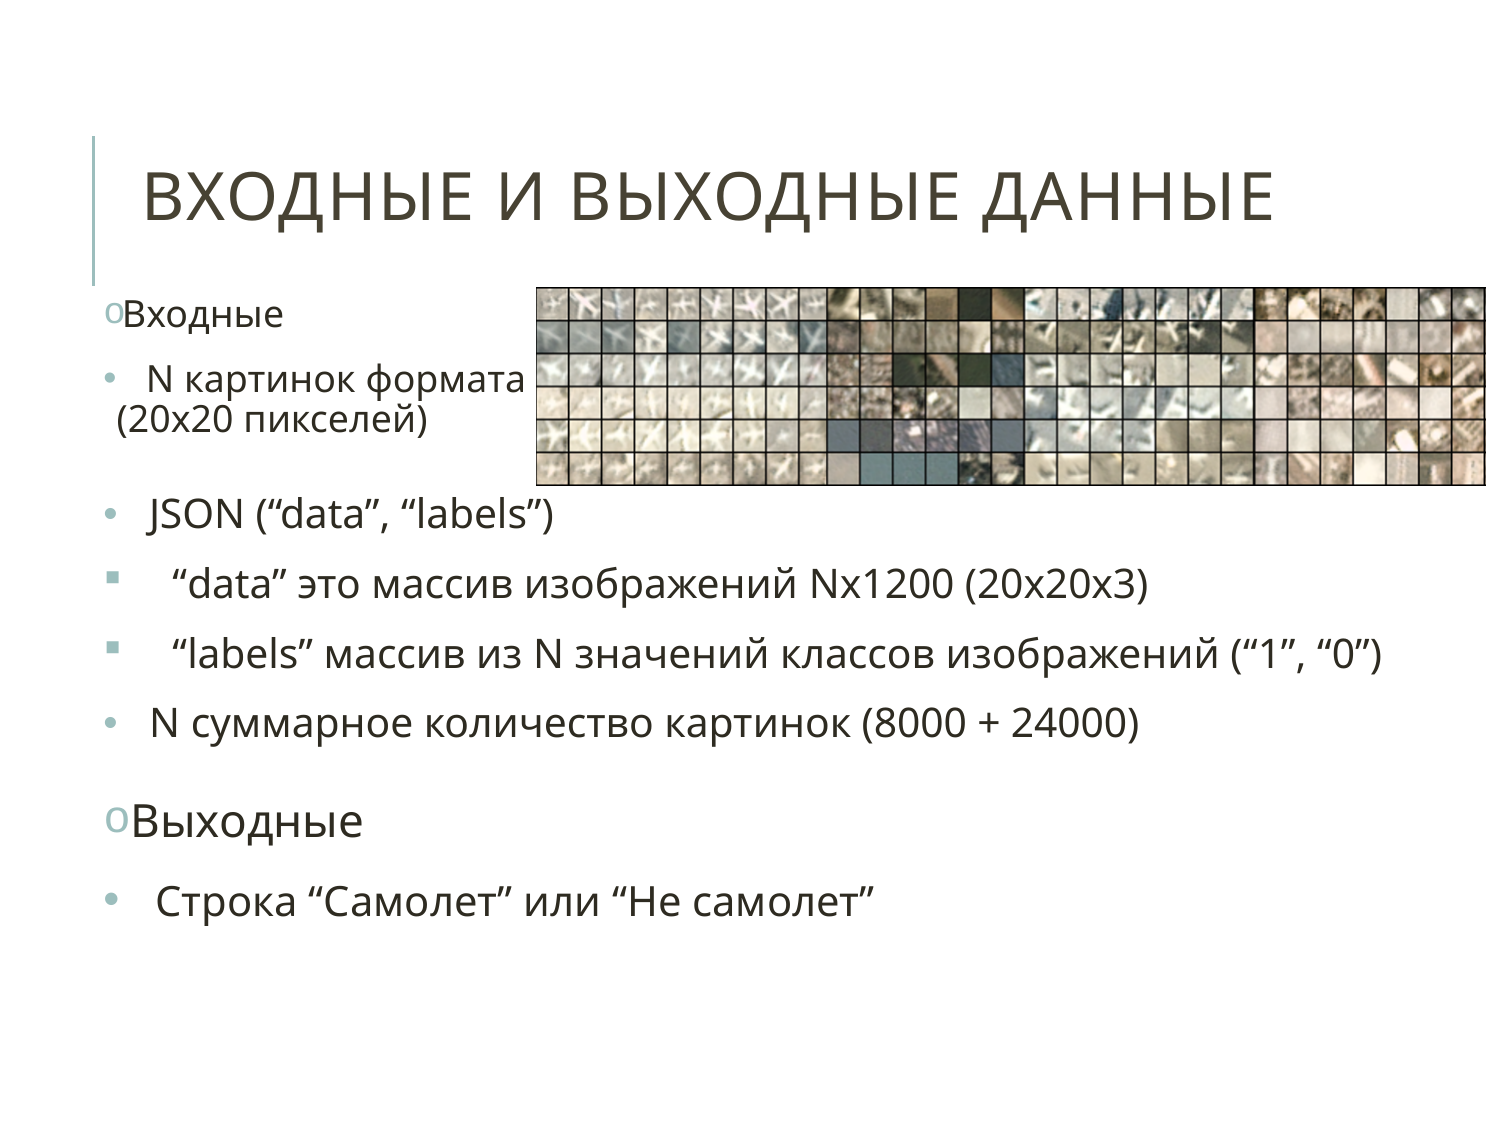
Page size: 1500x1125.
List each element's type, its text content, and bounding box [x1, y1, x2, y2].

list JSON (“data”, “labels”) “data” это массив изображений Nx1200 (20x20x3) “labels” массив из N значений классов изображений (“1”, “0”) N суммарное количество картинок (8000 + 24000) [95, 486, 1468, 759]
picture [536, 287, 1487, 487]
title Входные и выходные данные [126, 96, 1322, 287]
text_box Выходные Строка “Самолет” или “Не самолет” [95, 790, 1392, 989]
list Входные N картинок формата (20x20 пикселей) [95, 287, 531, 486]
